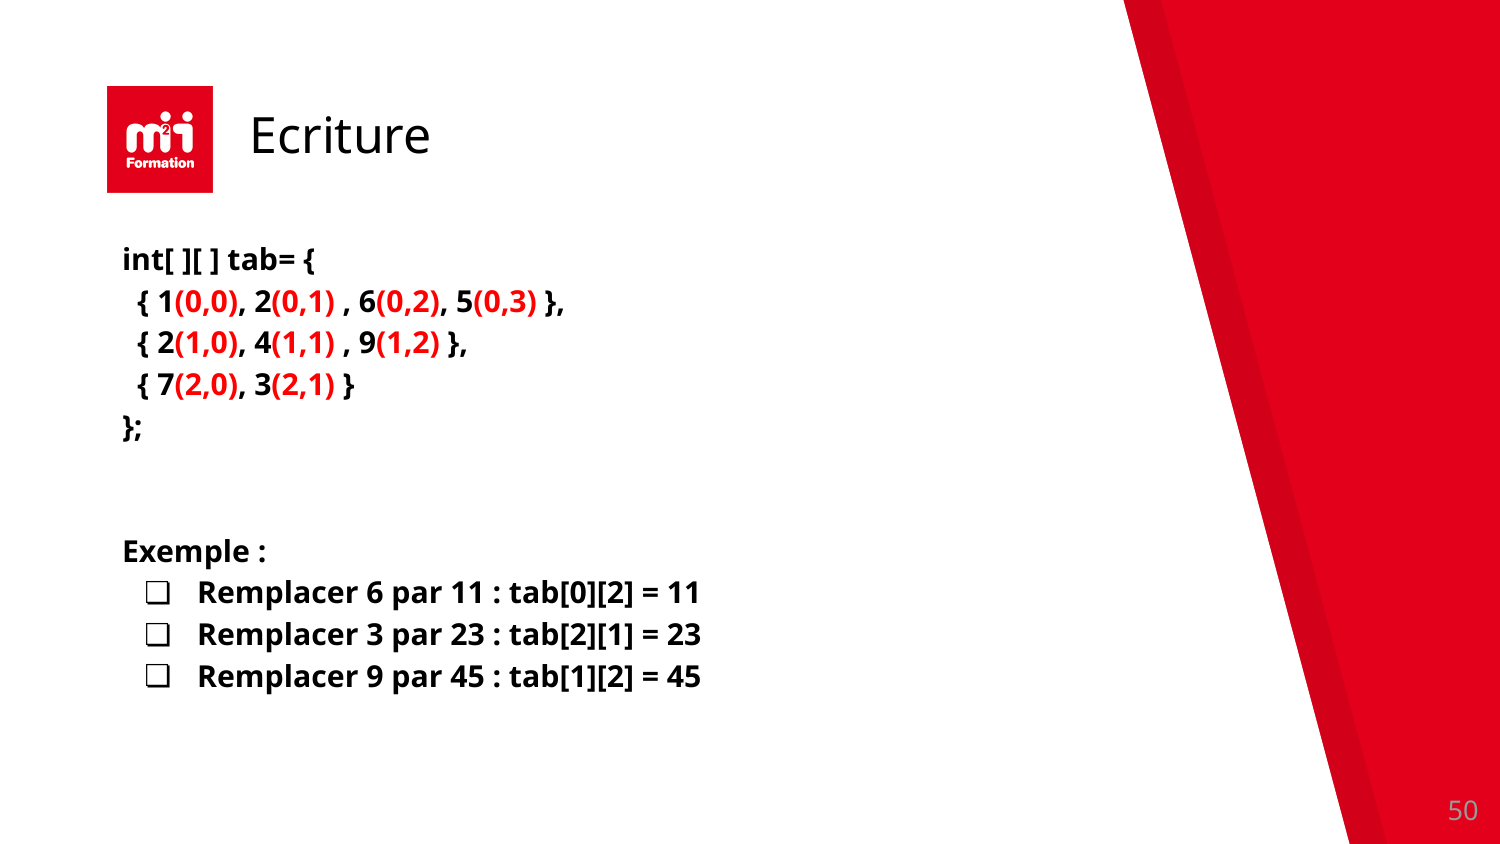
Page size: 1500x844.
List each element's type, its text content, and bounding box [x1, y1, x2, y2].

slide_number ‹#› [1403, 779, 1494, 844]
text_box int[ ][ ] tab= { { 1(0,0), 2(0,1) , 6(0,2), 5(0,3) }, { 2(1,0), 4(1,1) , 9(1,2) }, { 7(2,0), 3(2,1) } }; Exemple : Remplacer 6 par 11 : tab[0][2] = 11 Remplacer 3 par 23 : tab[2][1] = 23 Remplacer 9 par 45 : tab[1][2] = 45 [107, 219, 1250, 840]
picture [106, 86, 214, 193]
title Ecriture [234, 111, 1117, 179]
